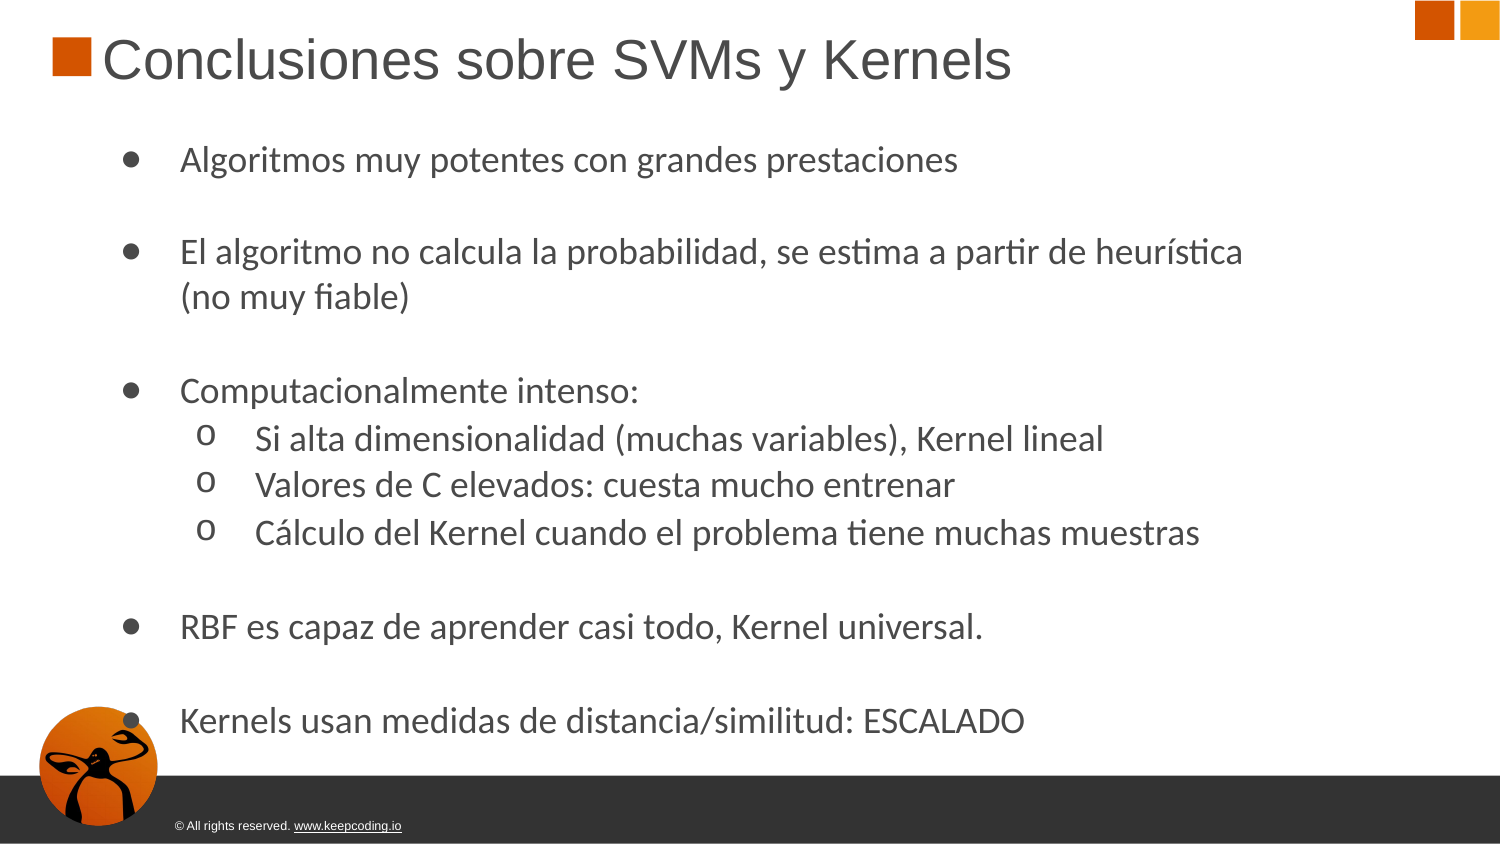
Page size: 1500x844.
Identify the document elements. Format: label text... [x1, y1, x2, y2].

title Conclusiones sobre SVMs y Kernels [100, 21, 1050, 165]
text_box Algoritmos muy potentes con grandes prestaciones El algoritmo no calcula la probabilidad, se estima a partir de heurística (no muy fiable) Computacionalmente intenso: Si alta dimensionalidad (muchas variables), Kernel lineal Valores de C elevados: cuesta mucho entrenar Cálculo del Kernel cuando el problema tiene muchas muestras RBF es capaz de aprender casi todo, Kernel universal. Kernels usan medidas de distancia/similitud: ESCALADO [117, 133, 1288, 741]
text_box © All rights reserved. www.keepcoding.io [172, 816, 409, 834]
picture [0, 674, 246, 844]
